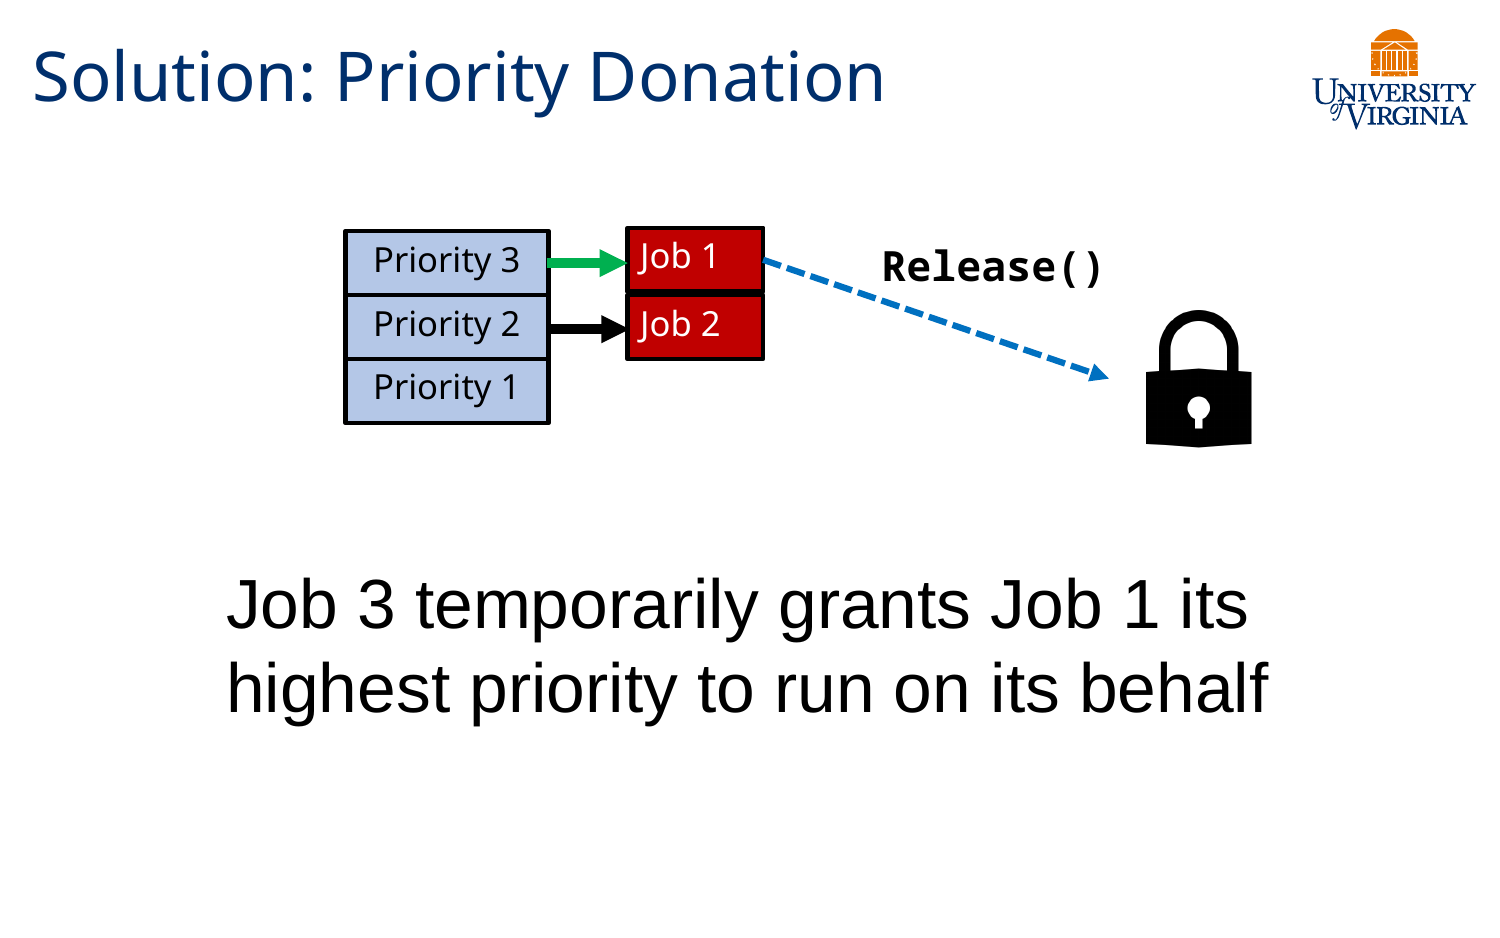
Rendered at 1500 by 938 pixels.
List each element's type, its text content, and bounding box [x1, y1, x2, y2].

text_box Priority 1 [345, 359, 549, 423]
picture [1108, 288, 1290, 469]
text_box Job 2 [627, 295, 763, 359]
title Solution: Priority Donation [17, 14, 1297, 145]
text_box Priority 2 [345, 295, 549, 359]
text_box Release() [866, 231, 1121, 288]
text_box Priority 3 [345, 231, 549, 295]
text_box Job 1 [627, 227, 764, 292]
list Job 3 temporarily grants Job 1 its highest priority to run on its behalf [210, 551, 1289, 903]
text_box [763, 259, 1109, 379]
